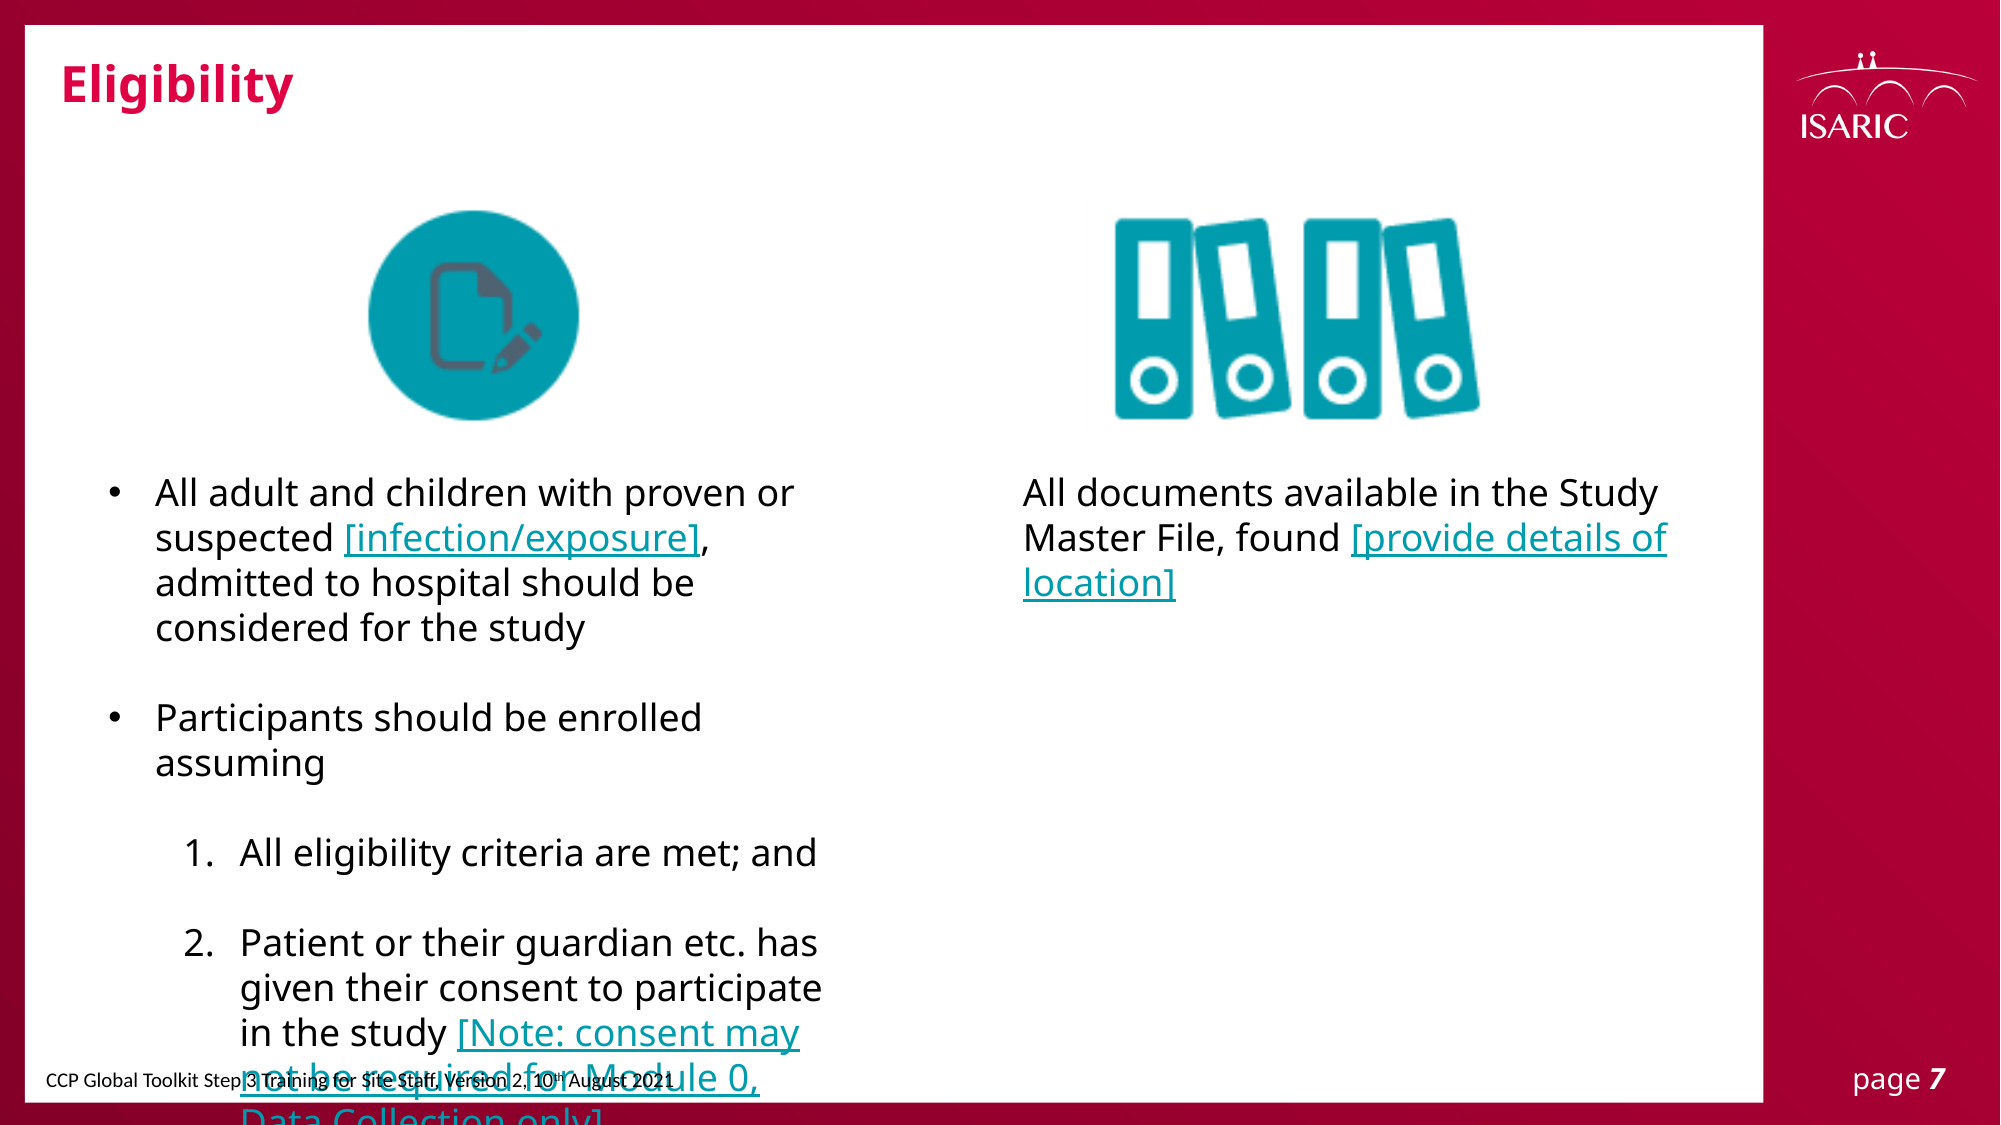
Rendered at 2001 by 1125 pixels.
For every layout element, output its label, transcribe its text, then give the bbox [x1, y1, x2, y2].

text_box All adult and children with proven or suspected [infection/exposure], admitted to hospital should be considered for the study Participants should be enrolled assuming All eligibility criteria are met; and Patient or their guardian etc. has given their consent to participate in the study [Note: consent may not be required for Module 0, Data Collection only] [93, 461, 855, 1125]
picture [1086, 199, 1498, 436]
subtitle Eligibility [60, 59, 895, 174]
picture [347, 204, 602, 431]
text_box CCP Global Toolkit Step 3 Training for Site Staff, Version 2, 10th August 2021 [31, 1059, 718, 1099]
text_box All documents available in the Study Master File, found [provide details of location] [1008, 461, 1689, 612]
slide_number page 7 [1819, 1059, 1978, 1103]
picture [1783, 47, 2000, 142]
